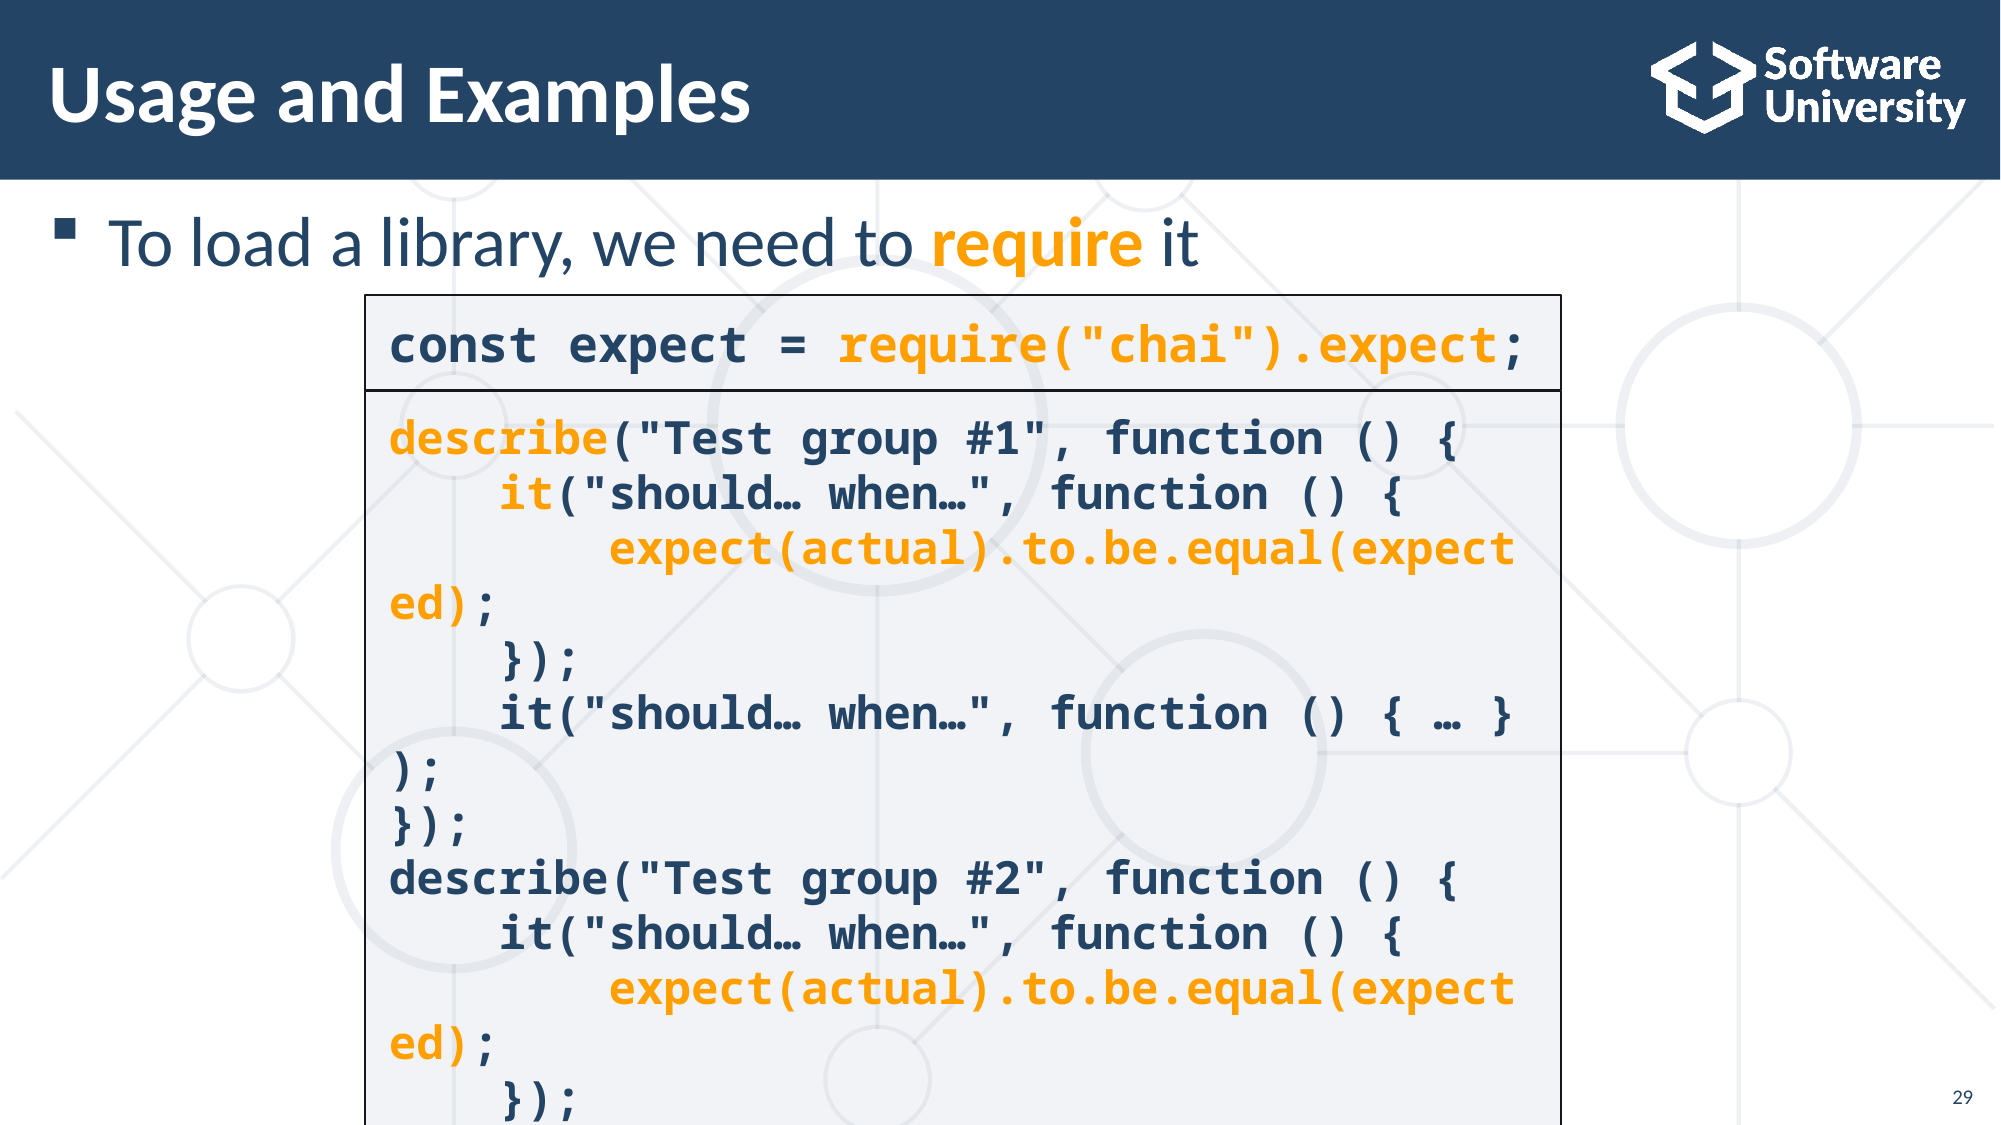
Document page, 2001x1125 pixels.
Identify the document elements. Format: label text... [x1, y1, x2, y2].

picture [1651, 41, 1966, 134]
list To load a library, we need to require it [31, 185, 1970, 1050]
text_box describe("Test group #1", function () { it("should… when…", function () { expect(actual).to.be.equal(expected); }); it("should… when…", function () { … }); }); describe("Test group #2", function () { it("should… when…", function () { expect(actual).to.be.equal(expected); }); }); [365, 391, 1562, 1125]
slide_number 29 [1927, 1067, 1989, 1117]
title Usage and Examples [31, 16, 1625, 162]
text_box const expect = require("chai").expect; [365, 294, 1562, 391]
